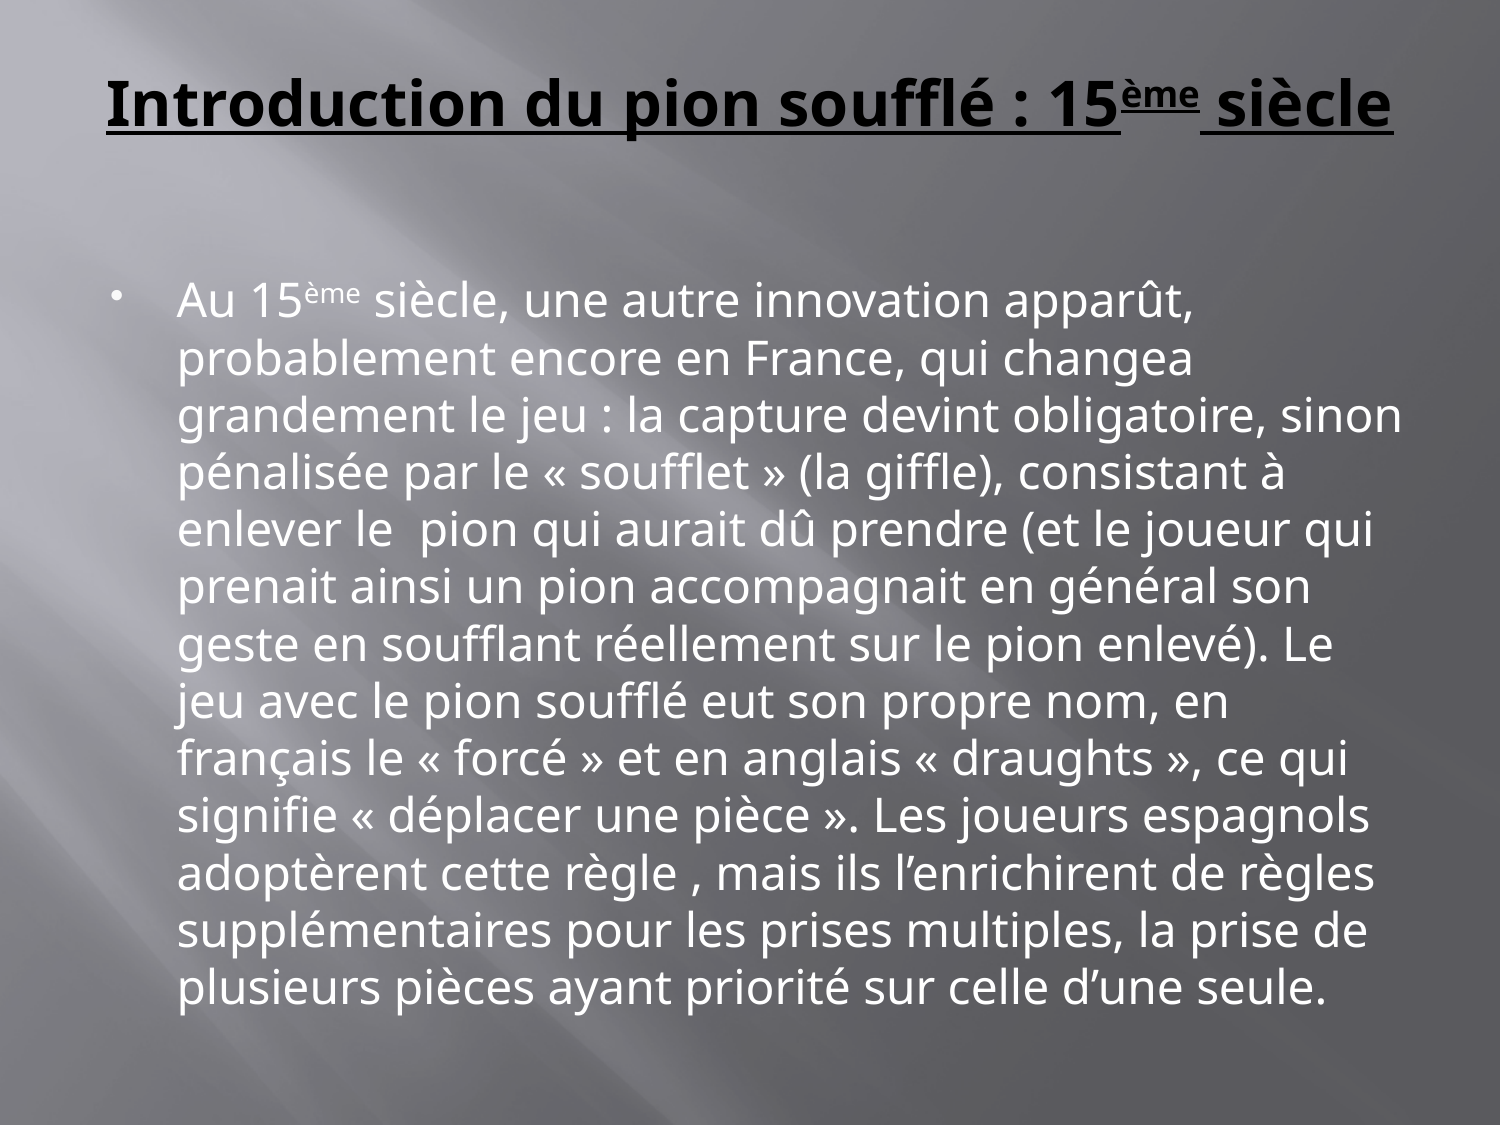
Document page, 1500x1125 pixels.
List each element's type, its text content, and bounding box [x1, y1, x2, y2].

list Au 15ème siècle, une autre innovation apparût, probablement encore en France, qui changea grandement le jeu : la capture devint obligatoire, sinon pénalisée par le « soufflet » (la giffle), consistant à enlever le pion qui aurait dû prendre (et le joueur qui prenait ainsi un pion accompagnait en général son geste en soufflant réellement sur le pion enlevé). Le jeu avec le pion soufflé eut son propre nom, en français le « forcé » et en anglais « draughts », ce qui signifie « déplacer une pièce ». Les joueurs espagnols adoptèrent cette règle , mais ils l’enrichirent de règles supplémentaires pour les prises multiples, la prise de plusieurs pièces ayant priorité sur celle d’une seule. [74, 262, 1426, 1036]
title Introduction du pion soufflé : 15ème siècle [75, 45, 1425, 233]
